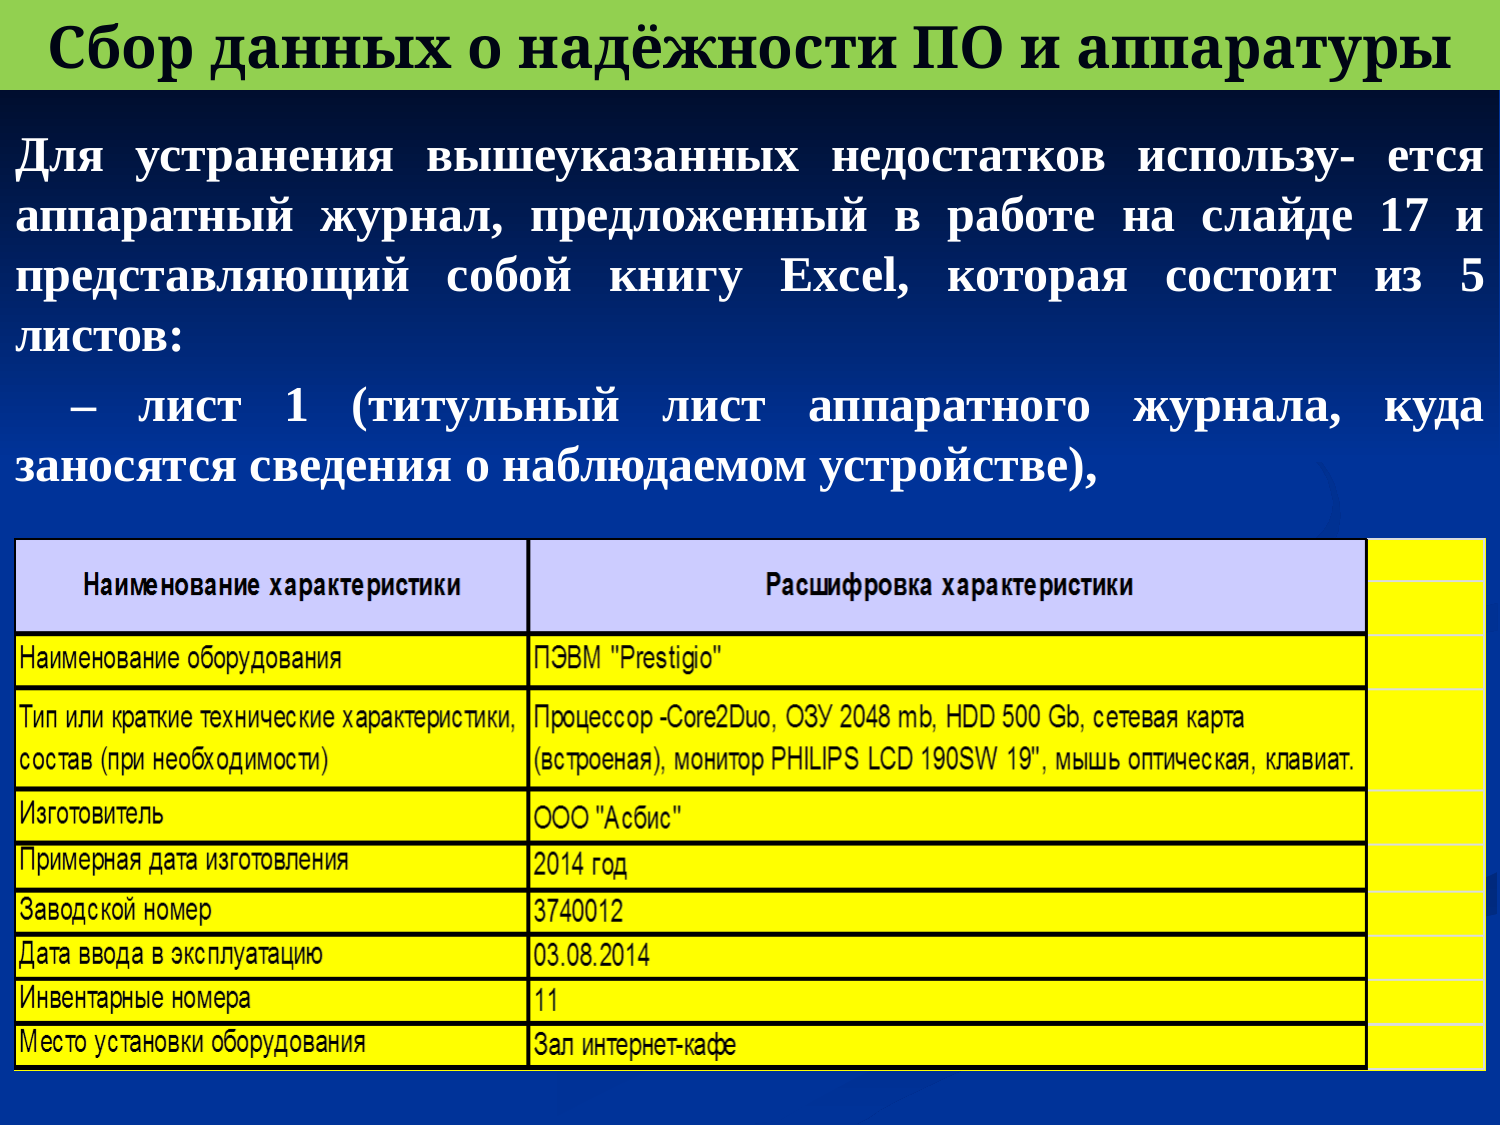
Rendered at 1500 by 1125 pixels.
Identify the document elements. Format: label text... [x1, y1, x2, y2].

subtitle Для устранения вышеуказанных недостатков использу- ется аппаратный журнал, предложенный в работе на слайде 17 и представляющий собой книгу Excel, которая состоит из 5 листов: – лист 1 (титульный лист аппаратного журнала, куда заносятся сведения о наблюдаемом устройстве), [0, 113, 1500, 1125]
title Сбор данных о надёжности ПО и аппаратуры [0, 0, 1500, 90]
picture [14, 538, 1486, 1072]
